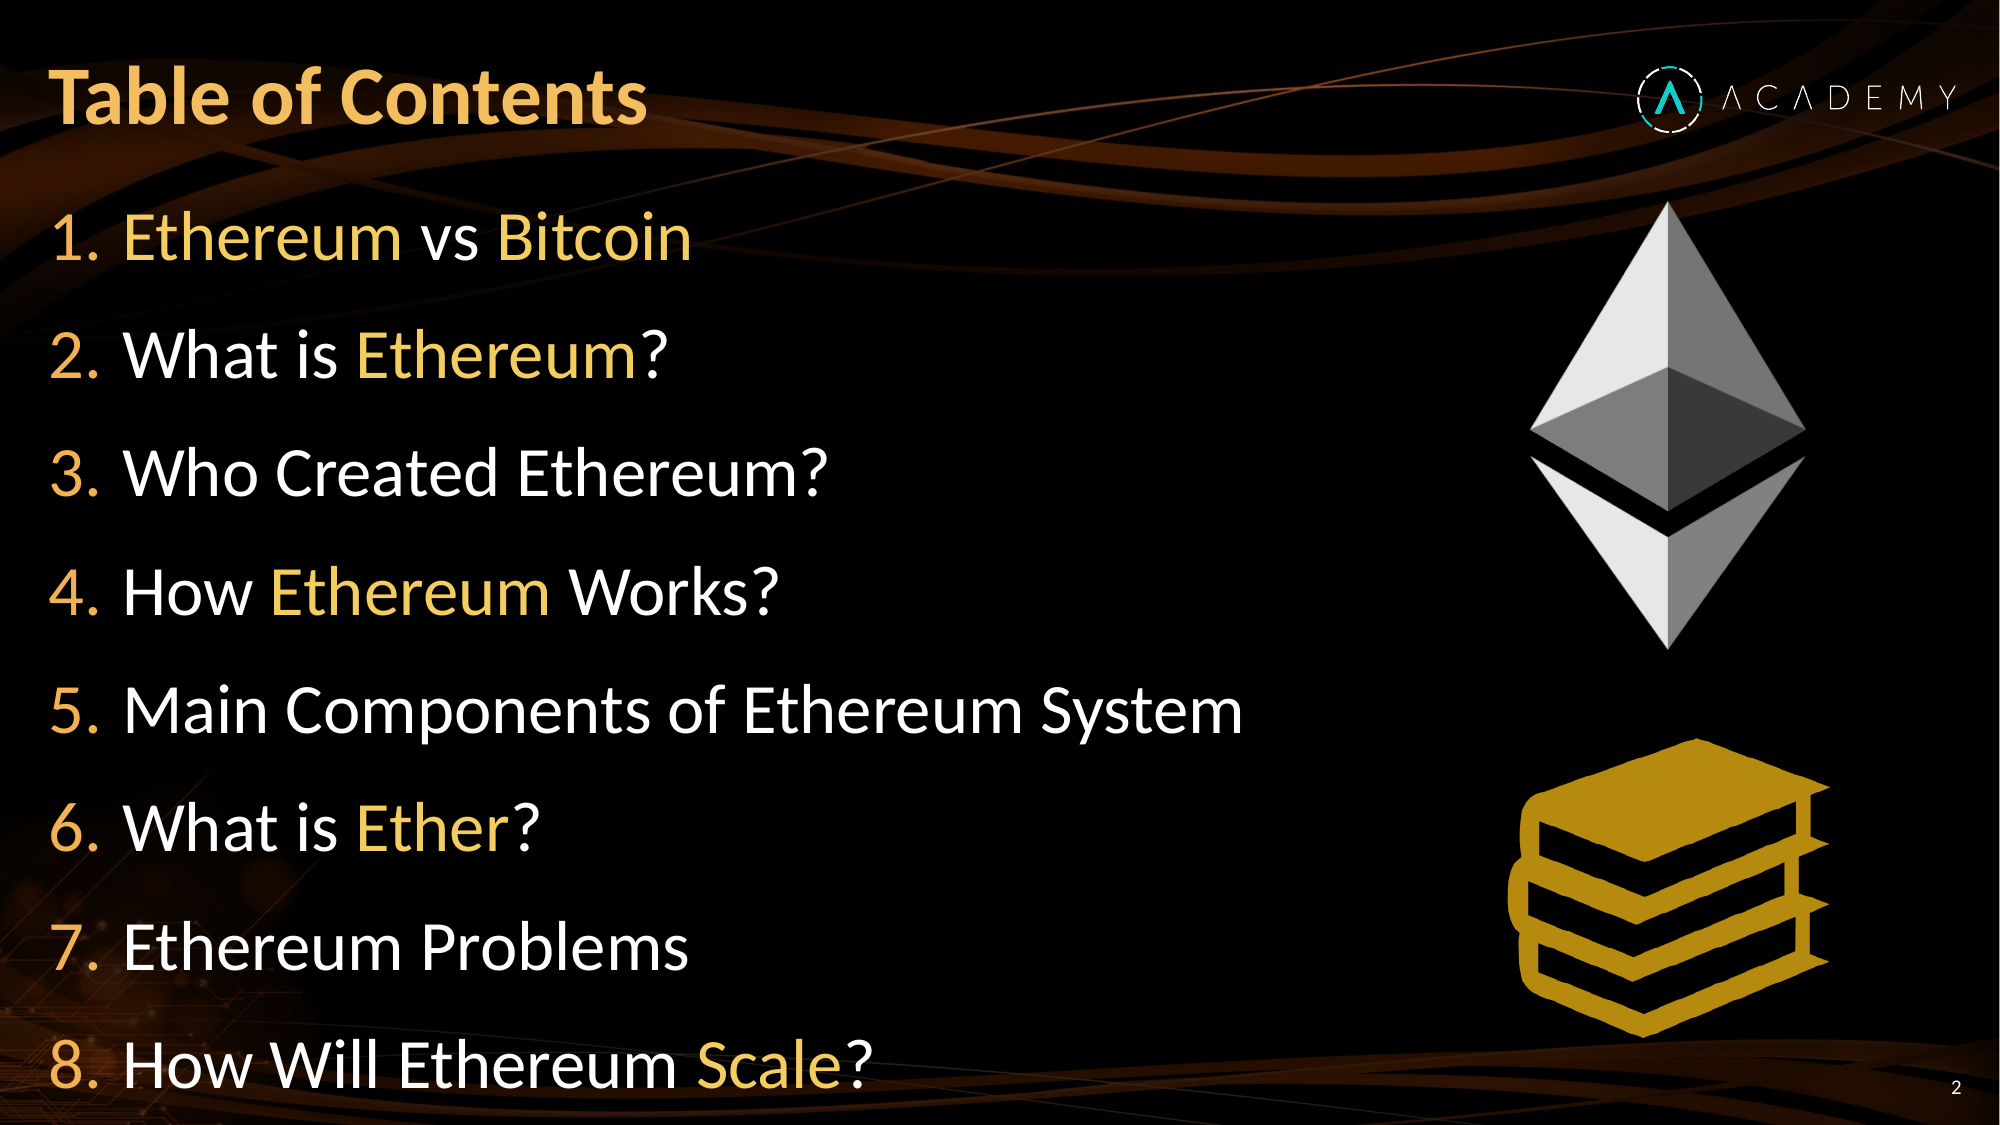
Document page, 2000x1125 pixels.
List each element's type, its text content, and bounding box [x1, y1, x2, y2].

picture [1487, 706, 1850, 1069]
picture [1530, 201, 1806, 650]
list Ethereum vs Bitcoin What is Ethereum? Who Created Ethereum? How Ethereum Works? Main Components of Ethereum System What is Ether? Ethereum Problems How Will Ethereum Scale? [31, 174, 1968, 1125]
slide_number 2 [1897, 1070, 1968, 1103]
picture [0, 0, 2000, 1125]
title Table of Contents [30, 6, 1602, 189]
